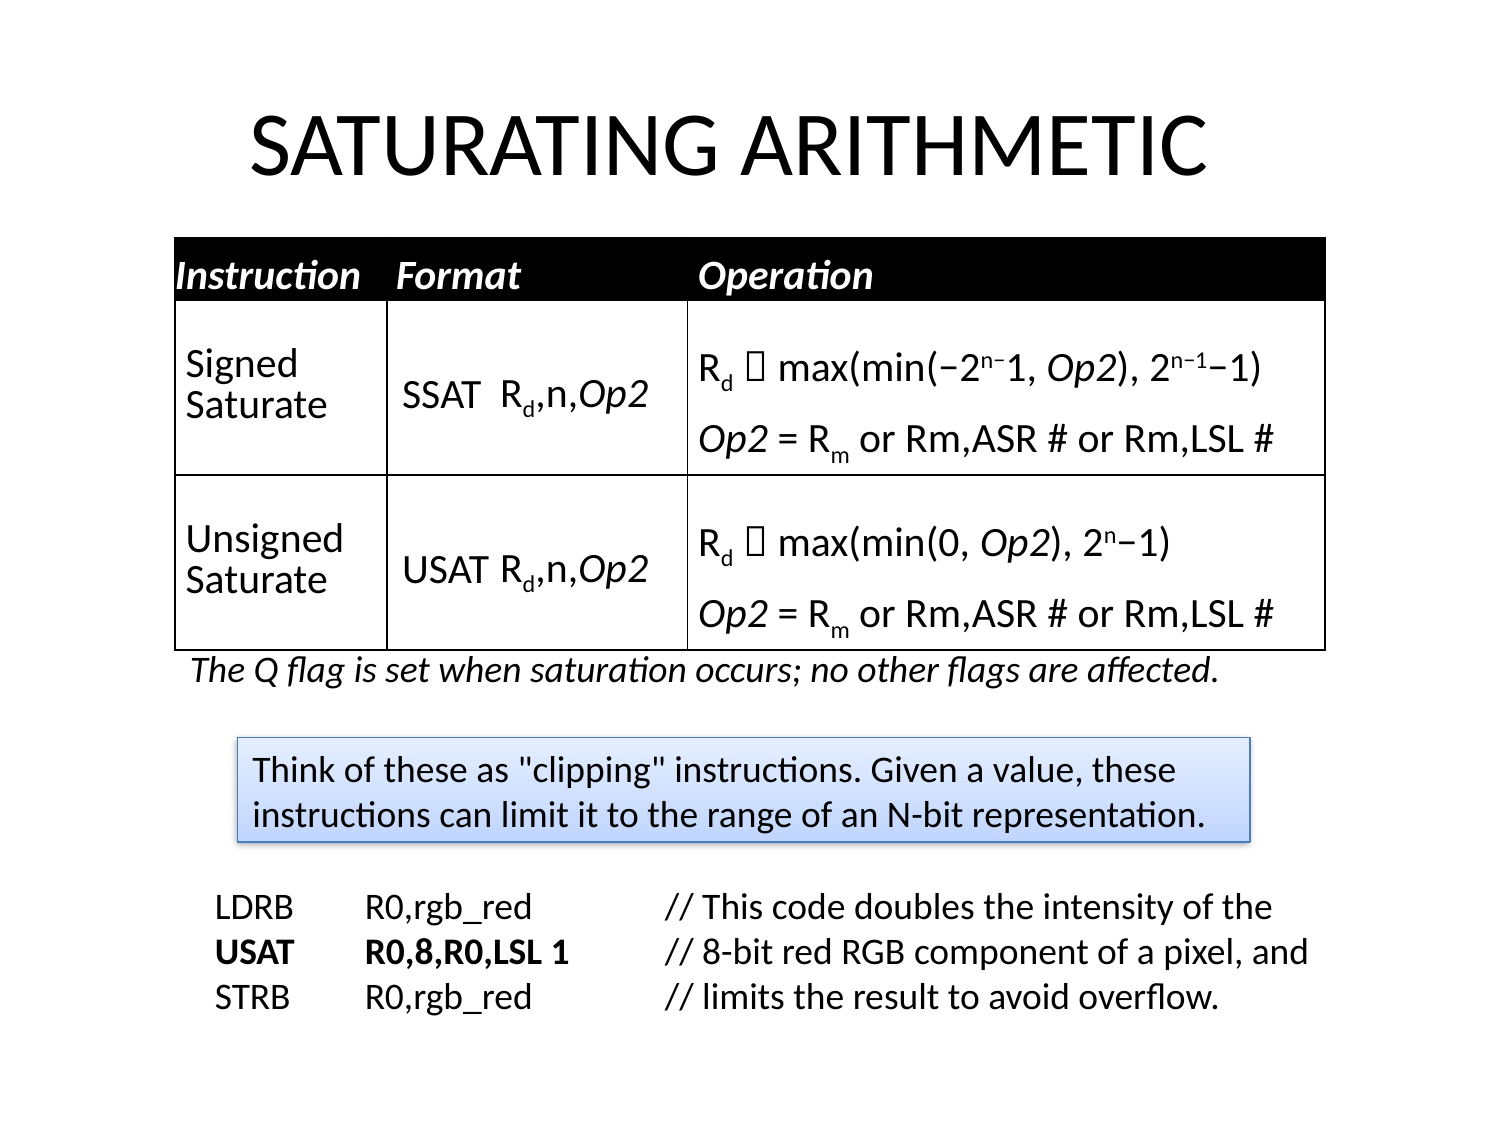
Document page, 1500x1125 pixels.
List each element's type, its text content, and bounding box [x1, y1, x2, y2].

table_cell USAT [388, 476, 500, 637]
table_cell Rd  max(min(0, Op2), 2n−1) Op2 = Rm or Rm,ASR # or Rm,LSL # [688, 476, 1324, 637]
title SATURATING ARITHMETIC [75, 45, 1425, 233]
table_header Instruction [176, 238, 386, 299]
table_cell Rd,n,Op2 [500, 301, 687, 474]
table_cell Rd,n,Op2 [500, 476, 687, 637]
table_cell Signed Saturate [176, 301, 386, 474]
table_header Format [388, 238, 687, 299]
table_cell SSAT [388, 301, 500, 474]
table_cell Unsigned Saturate [176, 476, 386, 637]
table_header Operation [688, 238, 1324, 299]
table_cell Rd  max(min(−2n−1, Op2), 2n−1−1) Op2 = Rm or Rm,ASR # or Rm,LSL # [688, 301, 1324, 474]
text_box The Q flag is set when saturation occurs; no other flags are affected. [174, 637, 1325, 698]
text_box LDRB R0,rgb_red // This code doubles the intensity of the USAT R0,8,R0,LSL 1 // 8-bit red RGB component of a pixel, and STRB R0,rgb_red // limits the result to avoid overflow. [199, 874, 1338, 1025]
text_box Think of these as "clipping" instructions. Given a value, these instructions can limit it to the range of an N-bit representation. [237, 737, 1251, 843]
